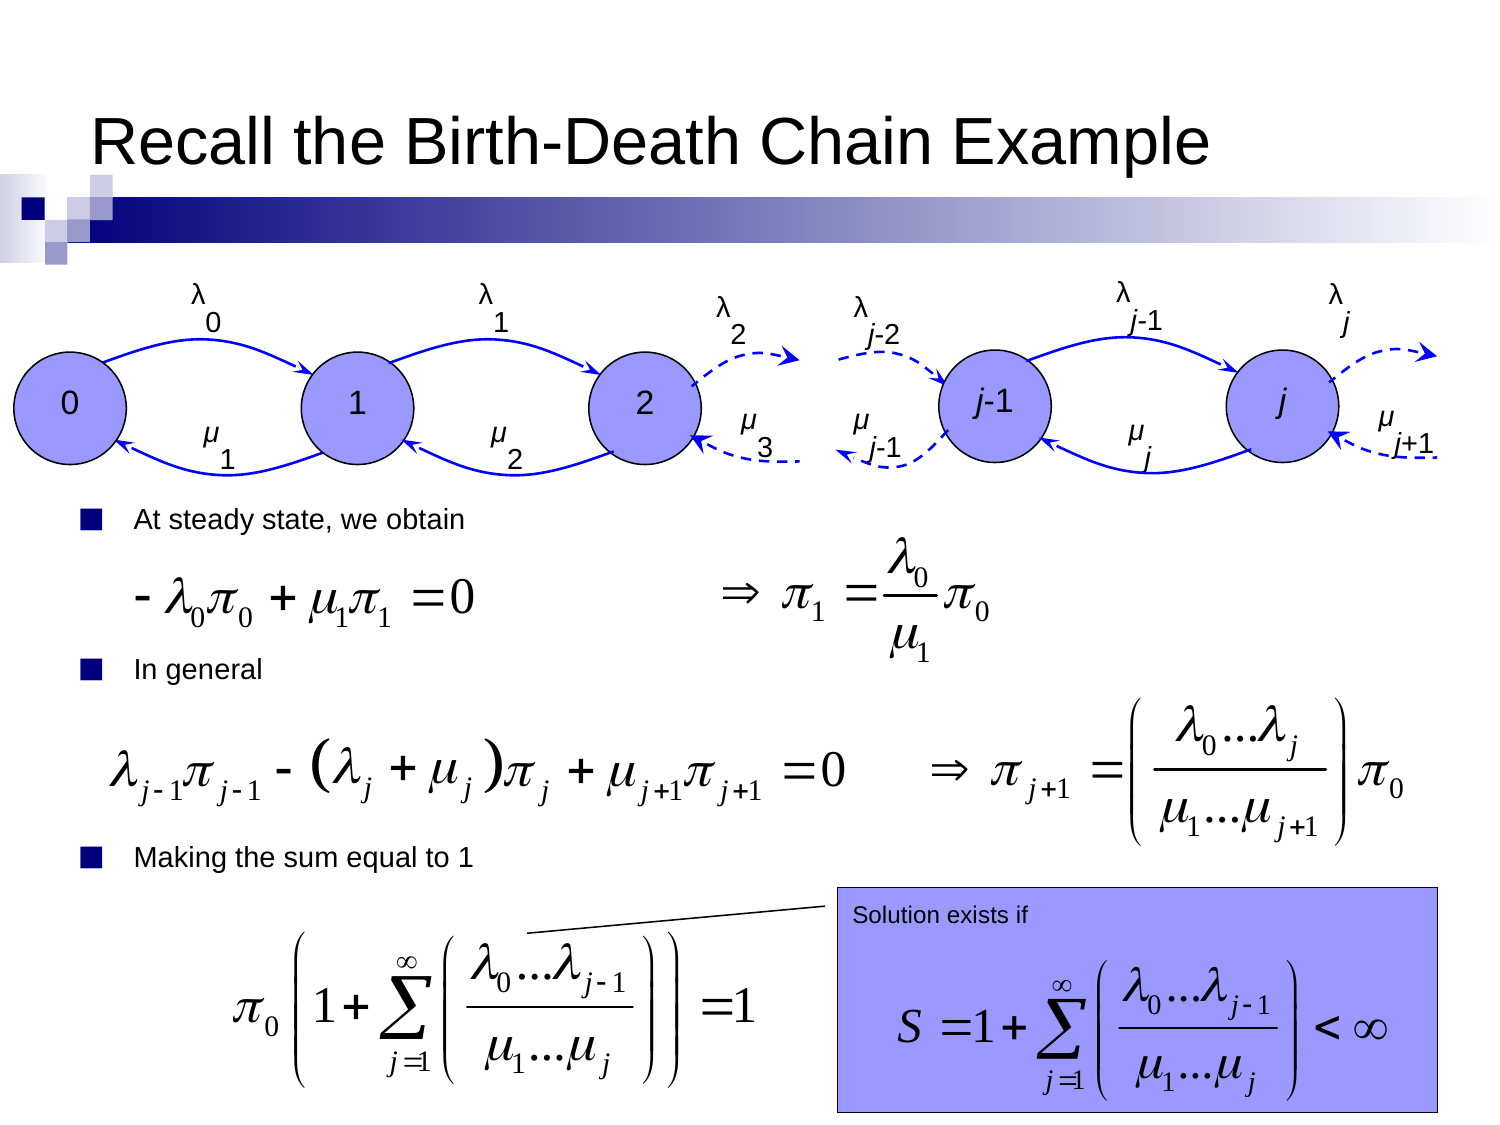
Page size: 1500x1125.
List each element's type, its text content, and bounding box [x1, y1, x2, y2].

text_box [712, 520, 1000, 675]
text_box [124, 562, 485, 640]
text_box At steady state, we obtain [62, 487, 1463, 575]
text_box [921, 687, 1414, 858]
title Recall the Birth-Death Chain Example [75, 75, 1425, 200]
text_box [837, 887, 1438, 1113]
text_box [13, 260, 1487, 478]
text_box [99, 730, 859, 818]
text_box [224, 920, 764, 1100]
text_box Making the sum equal to 1 [62, 824, 1463, 900]
text_box In general [62, 637, 1463, 713]
